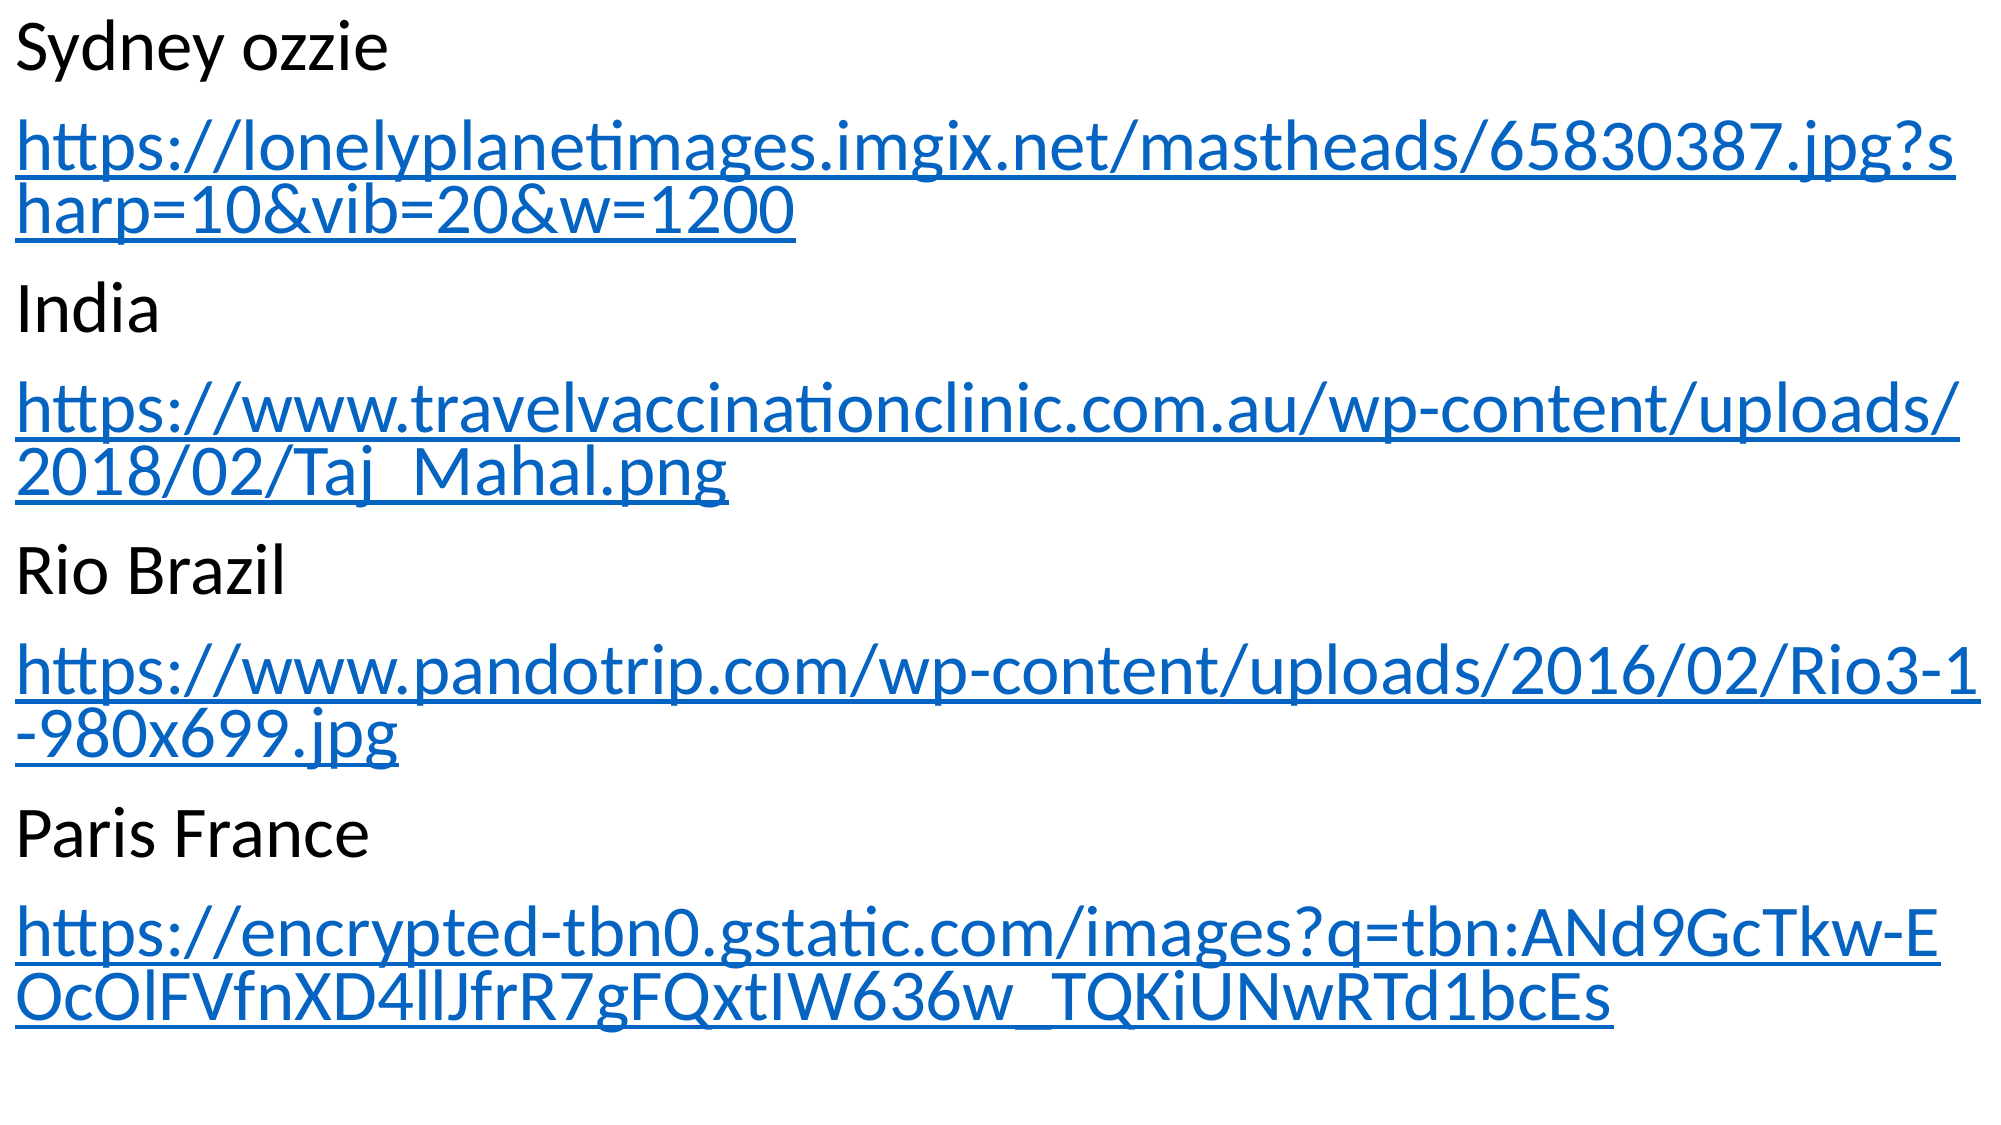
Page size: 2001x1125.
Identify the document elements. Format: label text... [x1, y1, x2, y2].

subtitle Sydney ozzie https://lonelyplanetimages.imgix.net/mastheads/65830387.jpg?sharp=10&vib=20&w=1200 India https://www.travelvaccinationclinic.com.au/wp-content/uploads/2018/02/Taj_Mahal.png Rio Brazil https://www.pandotrip.com/wp-content/uploads/2016/02/Rio3-1-980x699.jpg Paris France https://encrypted-tbn0.gstatic.com/images?q=tbn:ANd9GcTkw-EOcOlFVfnXD4llJfrR7gFQxtIW636w_TQKiUNwRTd1bcEs [0, 0, 2000, 1125]
